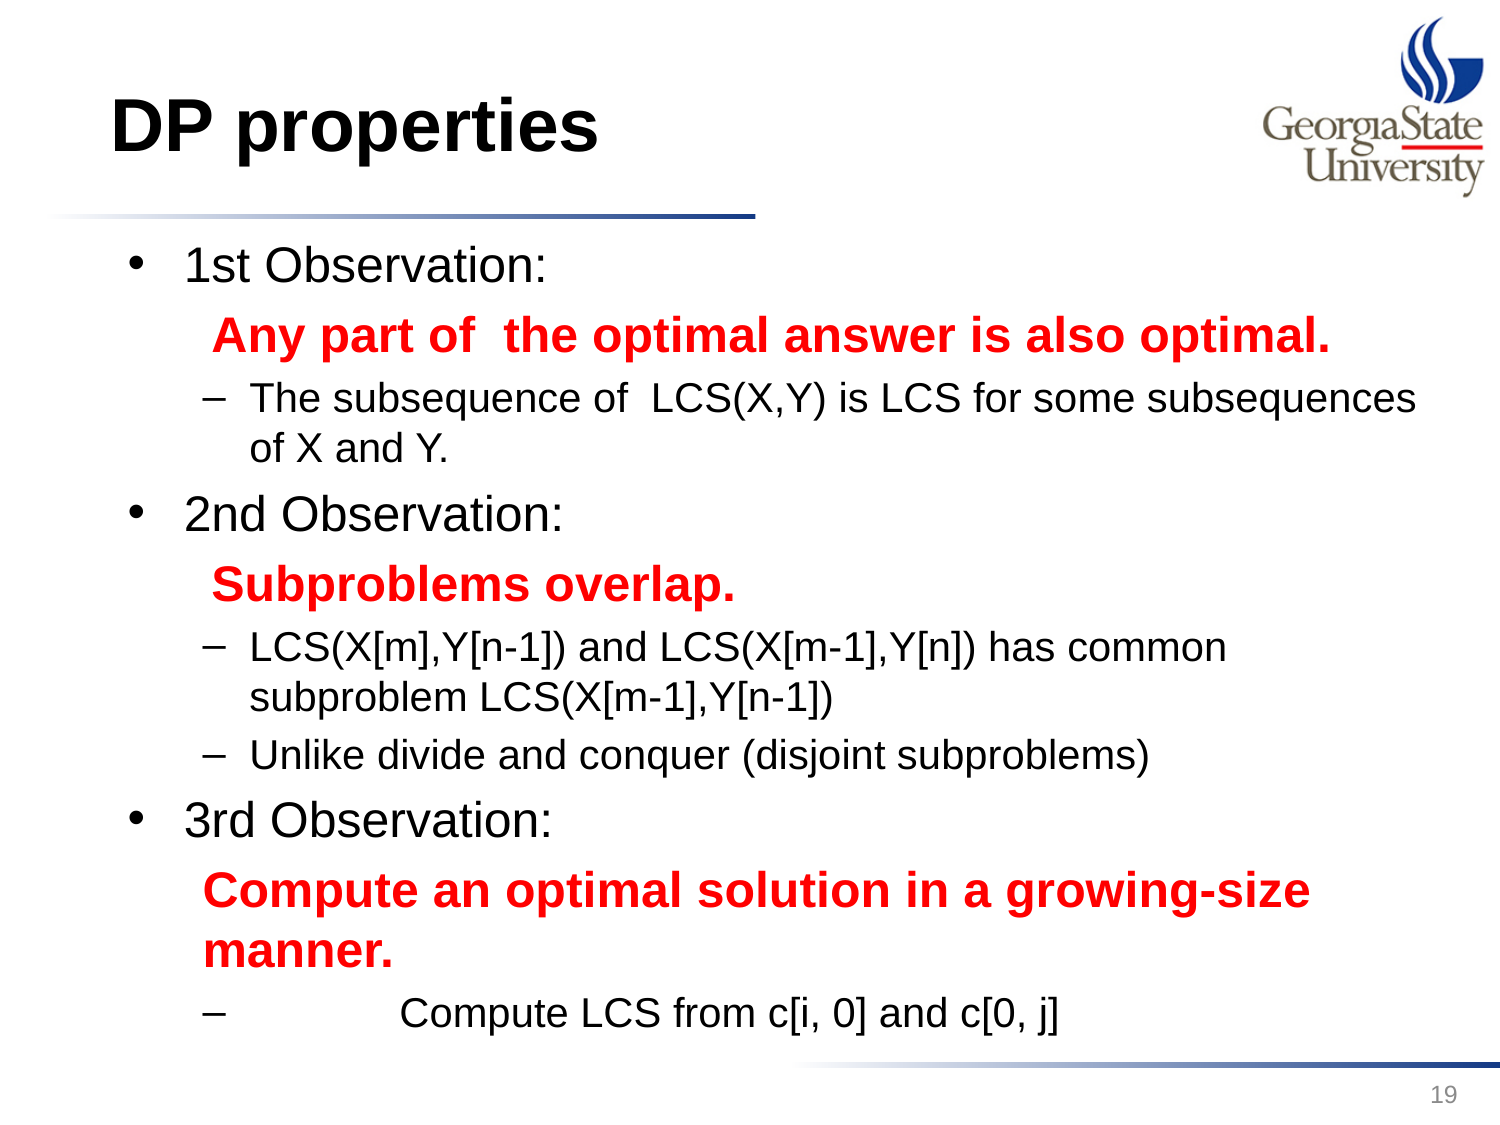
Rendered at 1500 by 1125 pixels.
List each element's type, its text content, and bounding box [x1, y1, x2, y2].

picture [1247, 0, 1500, 216]
title DP properties [75, 27, 1234, 215]
slide_number 19 [1123, 1064, 1474, 1124]
list 1st Observation: Any part of the optimal answer is also optimal. The subsequence of LCS(X,Y) is LCS for some subsequences of X and Y. 2nd Observation: Subproblems overlap. LCS(X[m],Y[n-1]) and LCS(X[m-1],Y[n]) has common subproblem LCS(X[m-1],Y[n-1]) Unlike divide and conquer (disjoint subproblems) 3rd Observation: Compute an optimal solution in a growing-size manner. Compute LCS from c[i, 0] and c[0, j] [112, 224, 1450, 1085]
